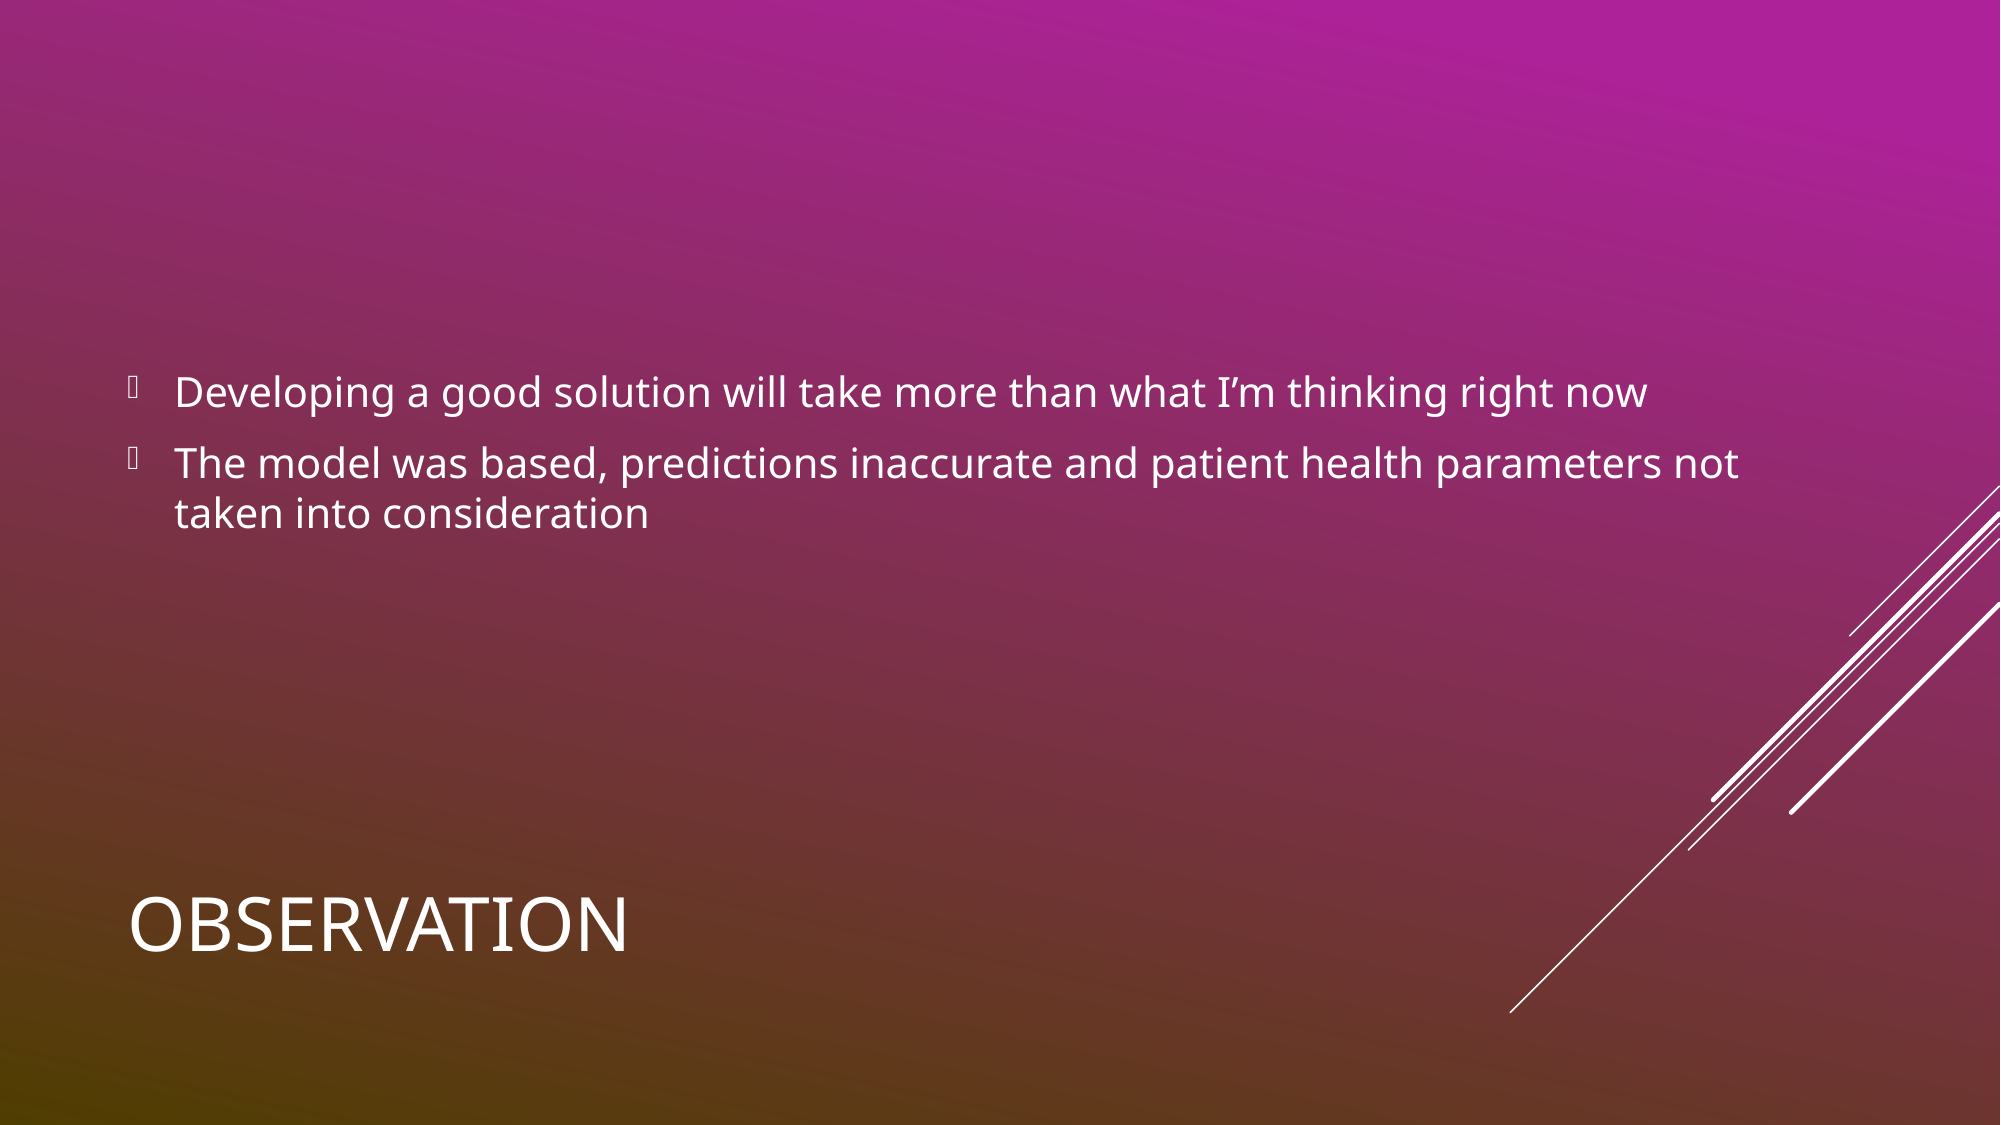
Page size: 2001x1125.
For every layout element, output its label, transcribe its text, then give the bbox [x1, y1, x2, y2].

list Developing a good solution will take more than what I’m thinking right now The model was based, predictions inaccurate and patient health parameters not taken into consideration [112, 65, 1808, 838]
title Observation [112, 859, 1513, 984]
